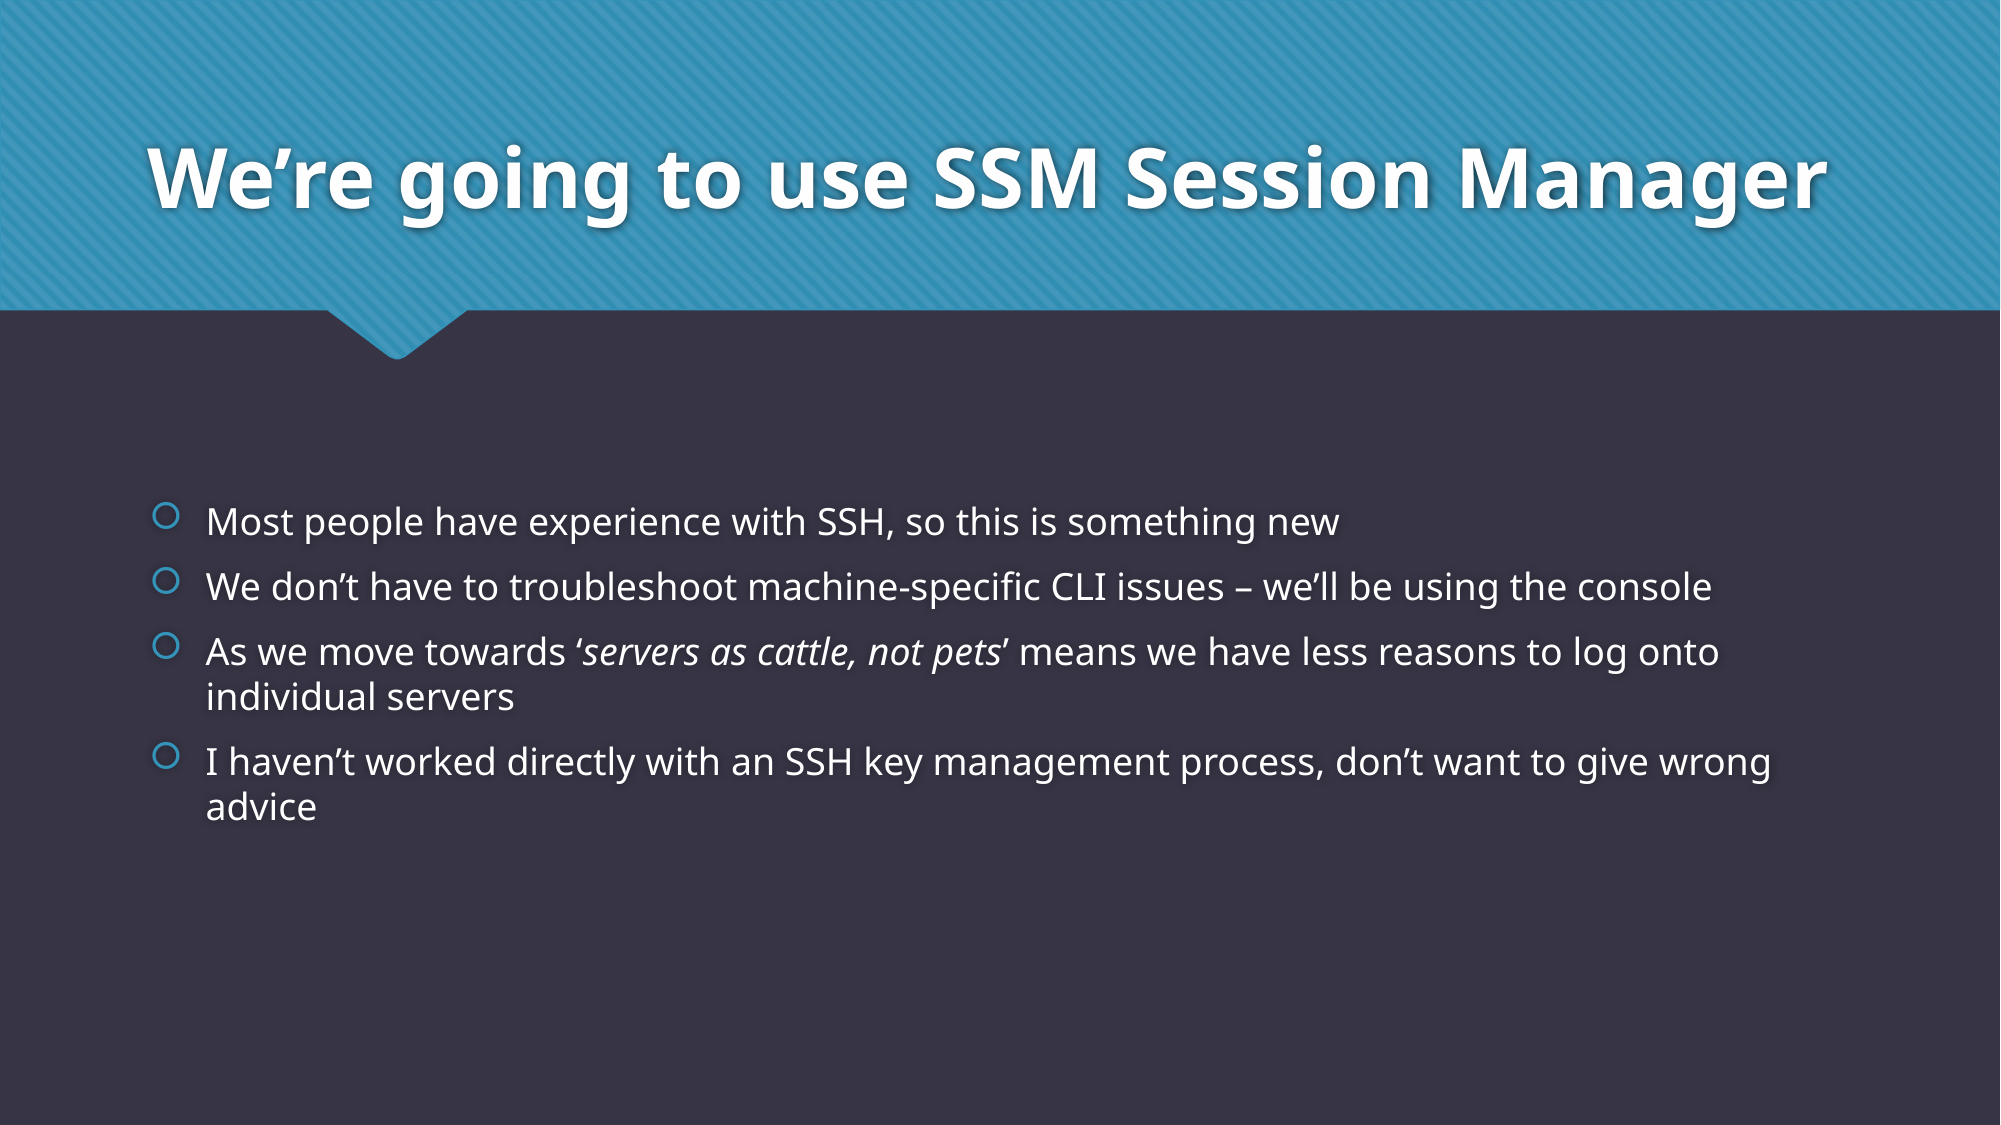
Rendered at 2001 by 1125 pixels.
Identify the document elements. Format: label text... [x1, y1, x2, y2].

title We’re going to use SSM Session Manager [132, 73, 1868, 233]
list Most people have experience with SSH, so this is something new We don’t have to troubleshoot machine-specific CLI issues – we’ll be using the console As we move towards ‘servers as cattle, not pets’ means we have less reasons to log onto individual servers I haven’t worked directly with an SSH key management process, don’t want to give wrong advice [134, 364, 1866, 962]
